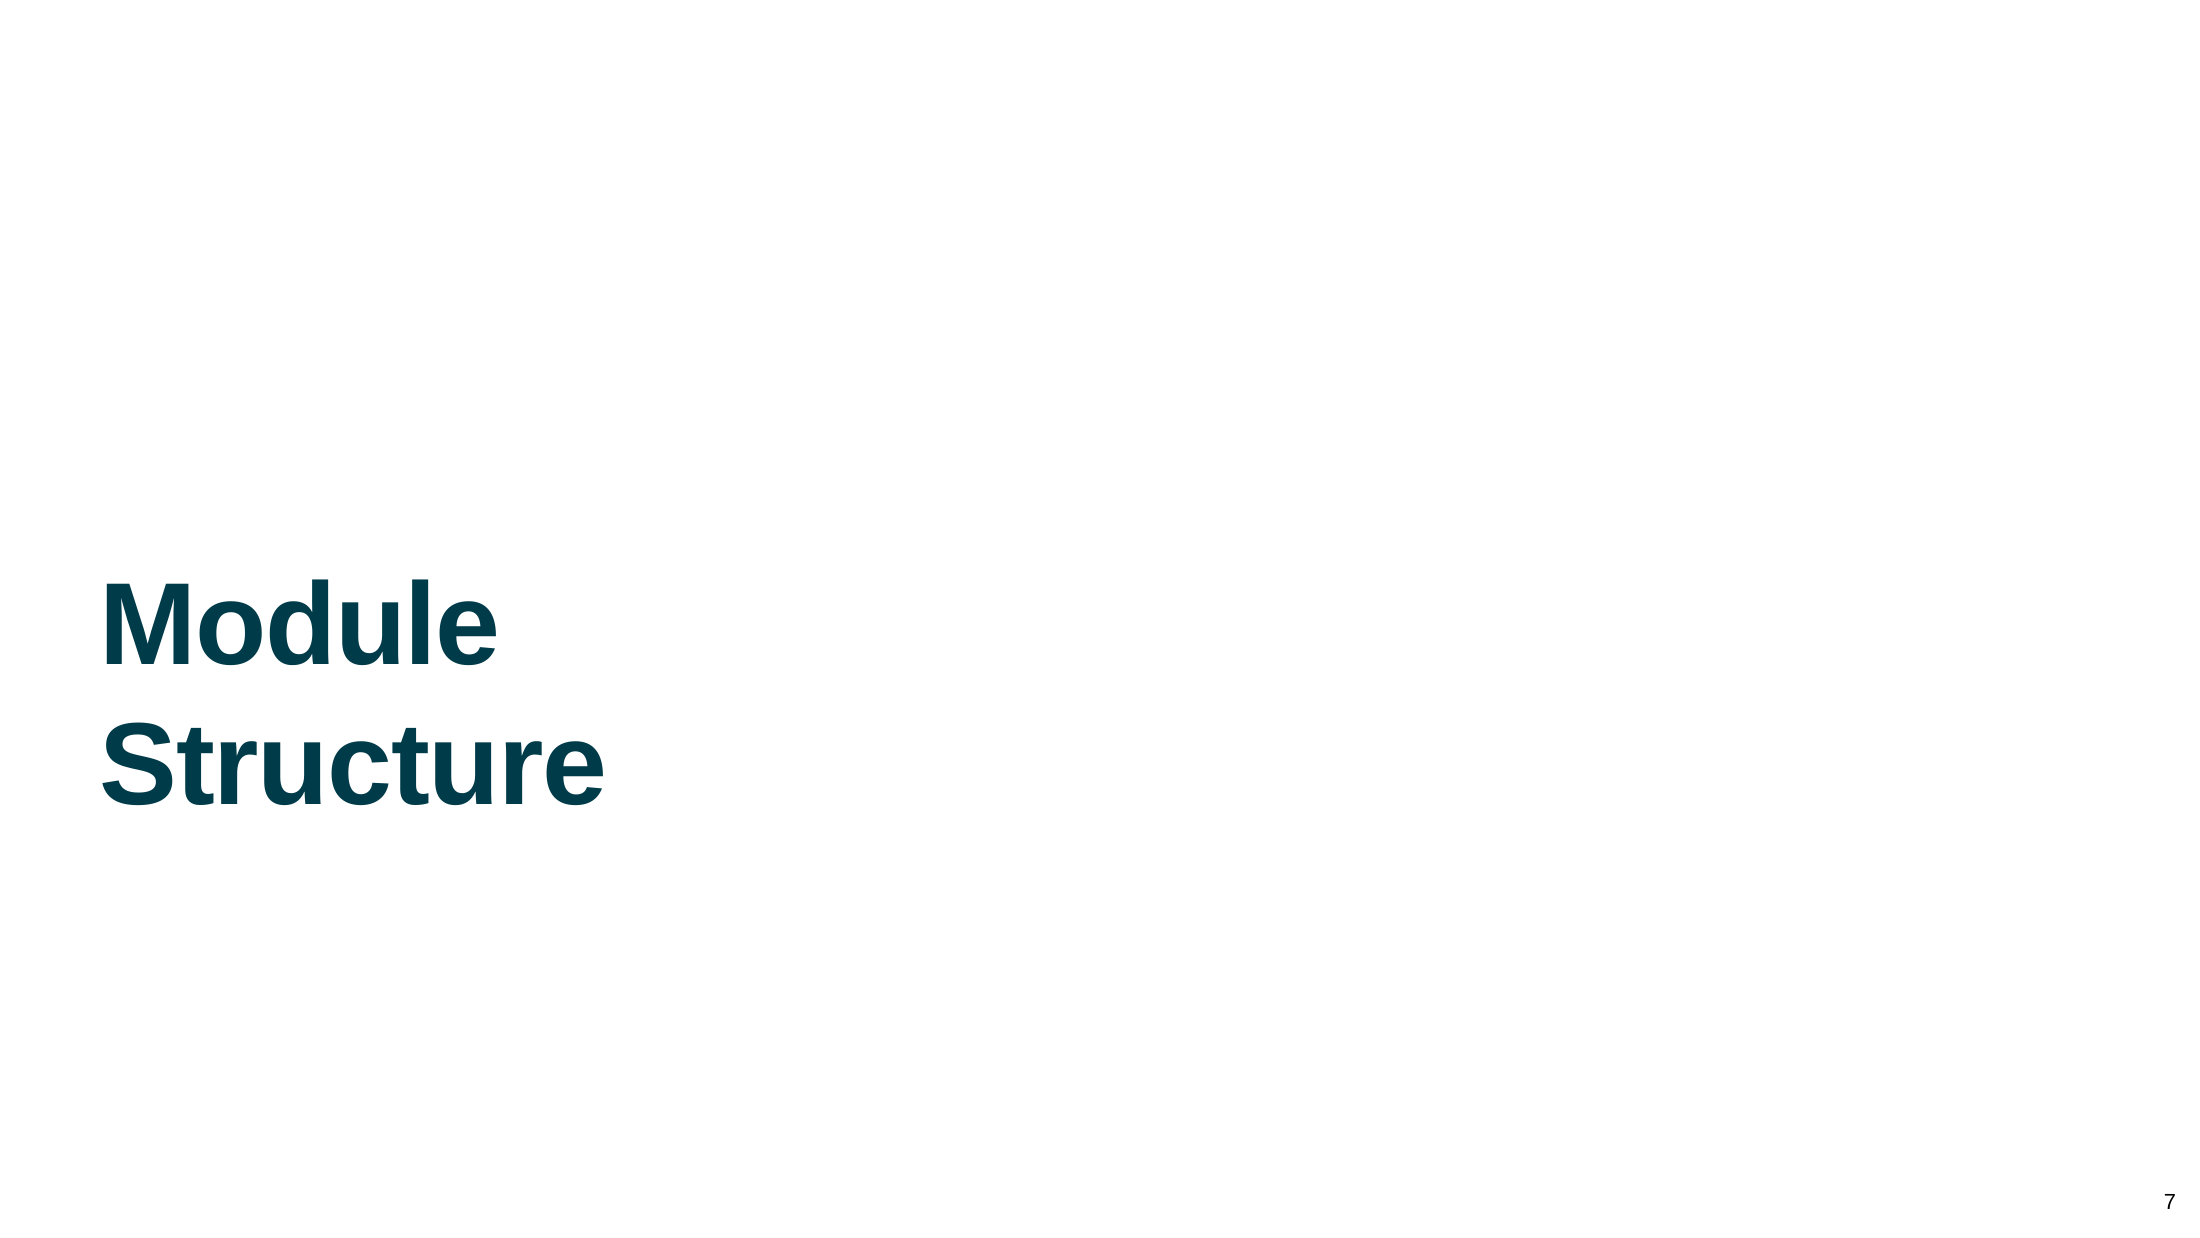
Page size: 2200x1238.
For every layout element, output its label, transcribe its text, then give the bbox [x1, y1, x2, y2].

title Module Structure [97, 544, 1030, 828]
slide_number 7 [2144, 1185, 2185, 1238]
